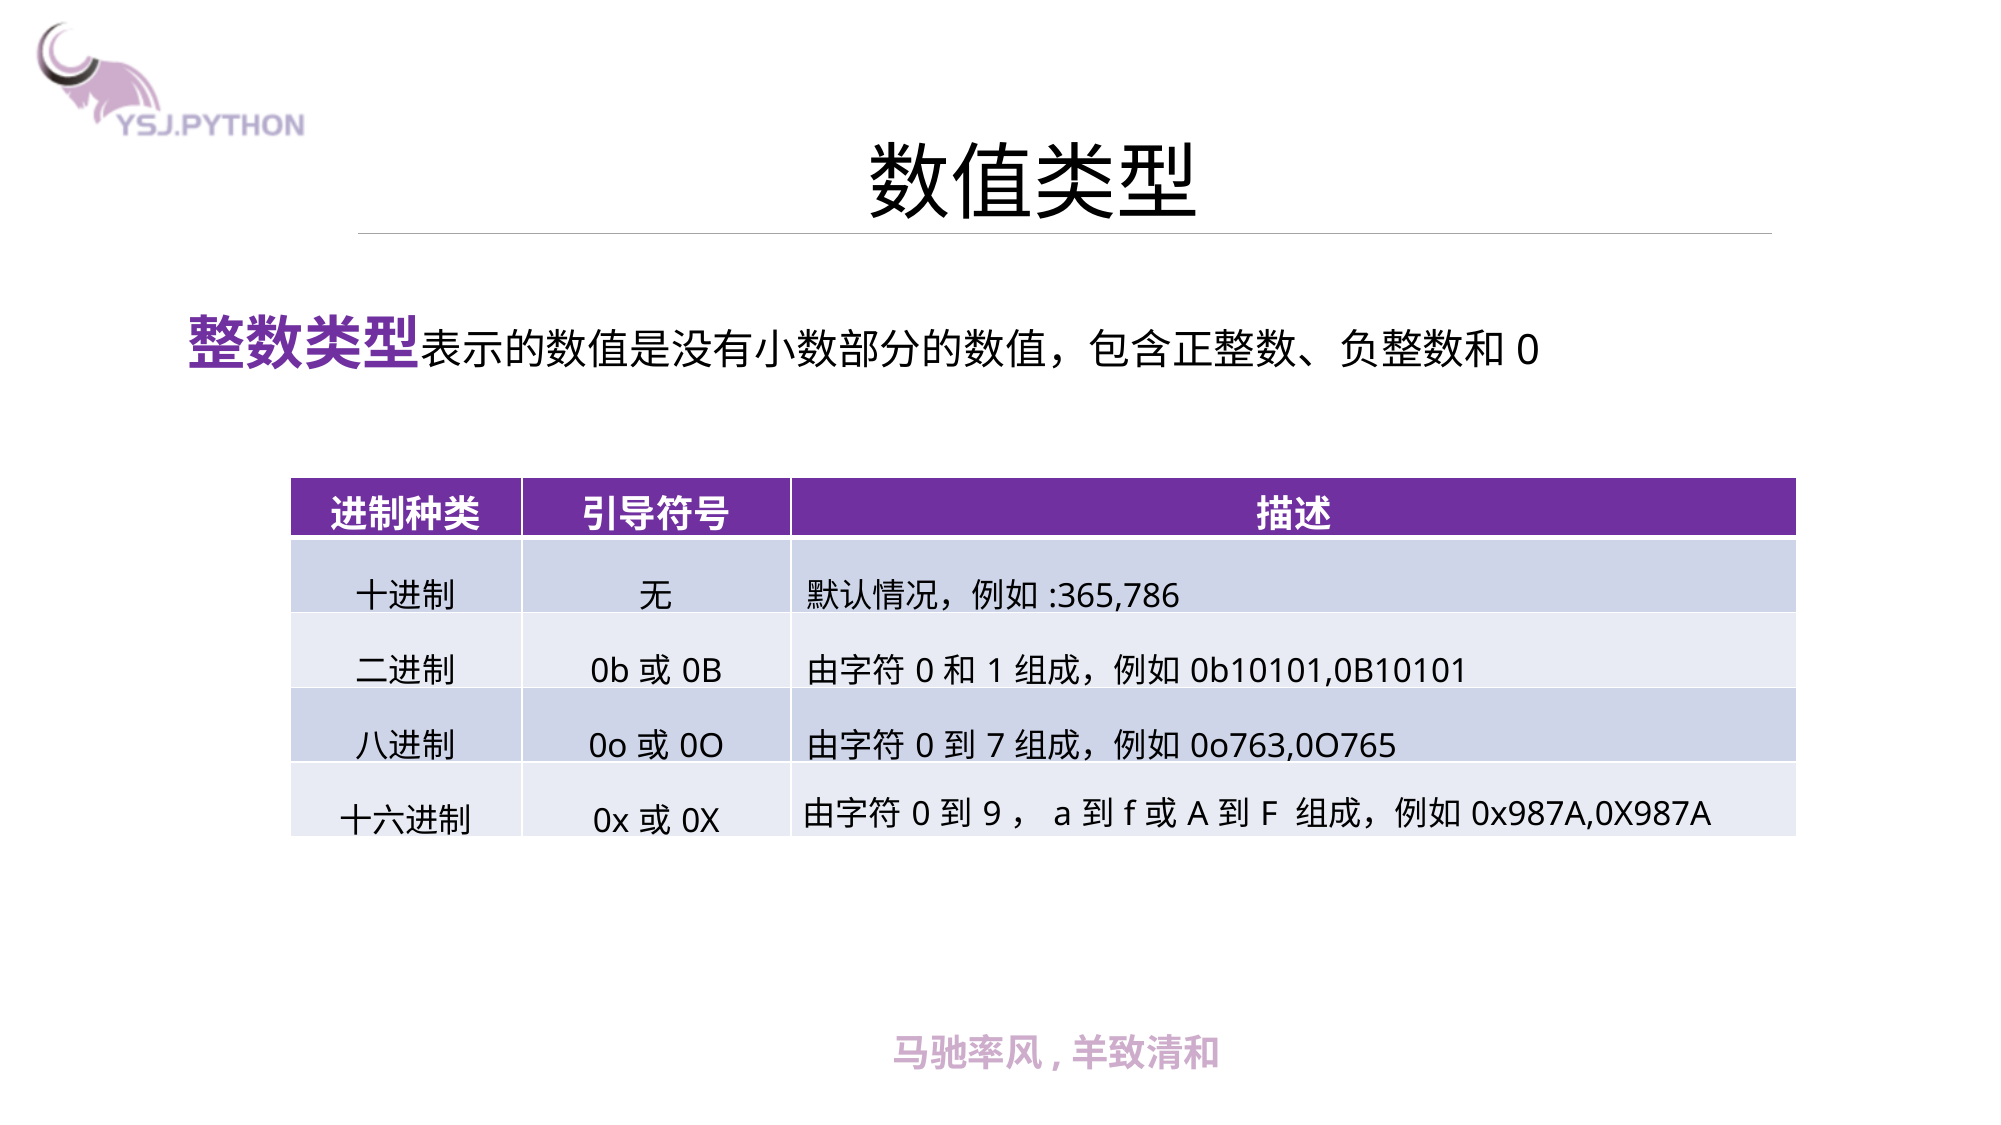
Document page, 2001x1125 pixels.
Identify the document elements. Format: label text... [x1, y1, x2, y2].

table_header 引导符号 [523, 478, 790, 535]
text_box 整数类型表示的数值是没有小数部分的数值，包含正整数、负整数和0 [172, 263, 1740, 384]
table_cell 由字符0到7组成，例如0o763,0O765 [792, 688, 1796, 761]
table_cell 十进制 [291, 540, 521, 612]
text_box 数值类型 [852, 121, 1216, 233]
table_cell 无 [523, 540, 790, 612]
text_box 马驰率风,羊致清和 [877, 1021, 1305, 1082]
table_cell 0x或0X [523, 763, 790, 836]
table_cell 0o或0O [523, 688, 790, 761]
table_cell 由字符0和1组成，例如0b10101,0B10101 [792, 613, 1796, 687]
table_header 进制种类 [291, 478, 521, 535]
table_cell 八进制 [291, 688, 521, 761]
table_cell 默认情况，例如:365,786 [792, 540, 1796, 612]
picture [0, 0, 346, 159]
table_cell 0b或0B [523, 613, 790, 687]
table_header 描述 [792, 478, 1796, 535]
table_cell 由字符0到9，a到f或A到F 组成，例如0x987A,0X987A [792, 763, 1796, 836]
table_cell 十六进制 [291, 763, 521, 836]
table_cell 二进制 [291, 613, 521, 687]
